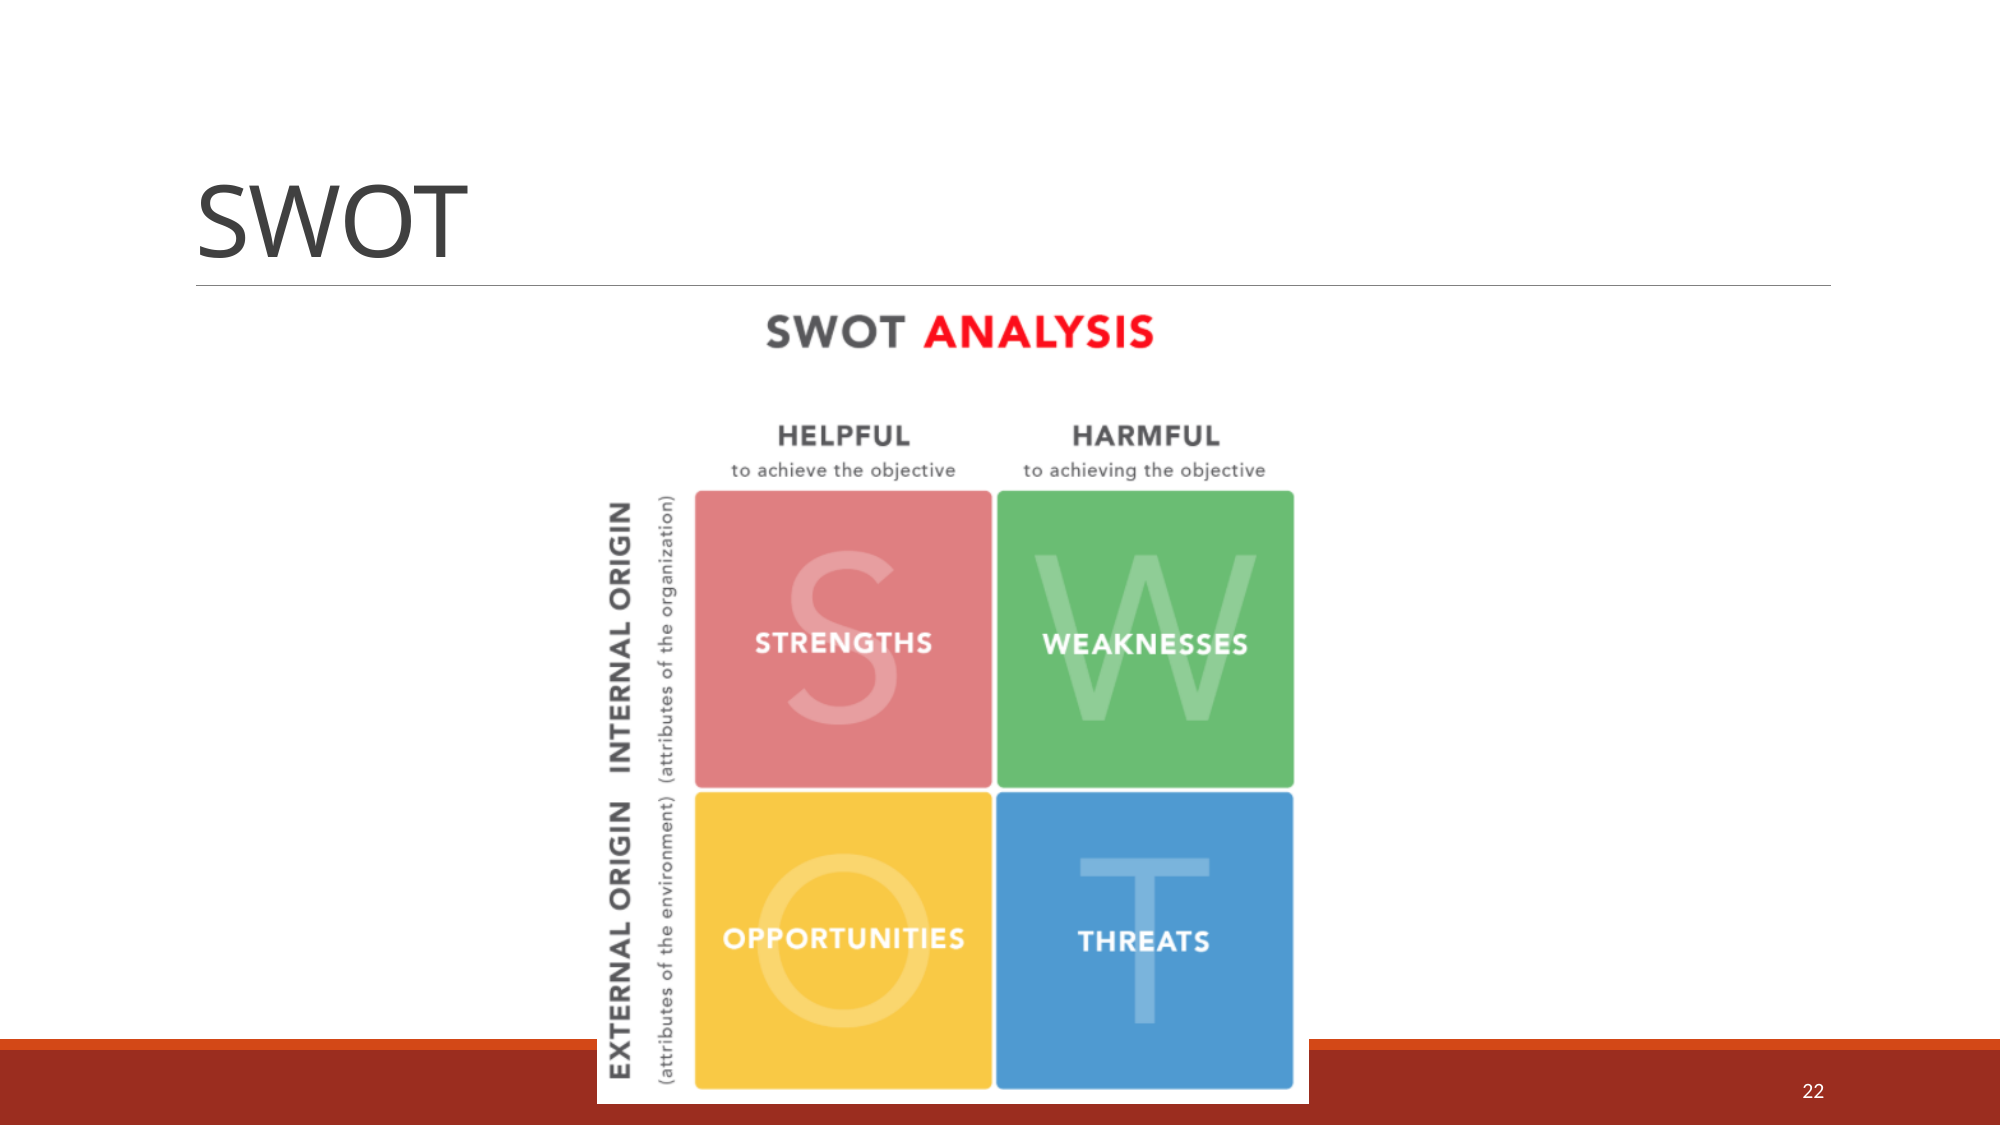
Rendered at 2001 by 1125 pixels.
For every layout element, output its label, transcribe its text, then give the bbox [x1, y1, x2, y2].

slide_number 22 [1624, 1059, 1840, 1120]
title SWOT [180, 47, 1830, 285]
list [596, 307, 1310, 1104]
